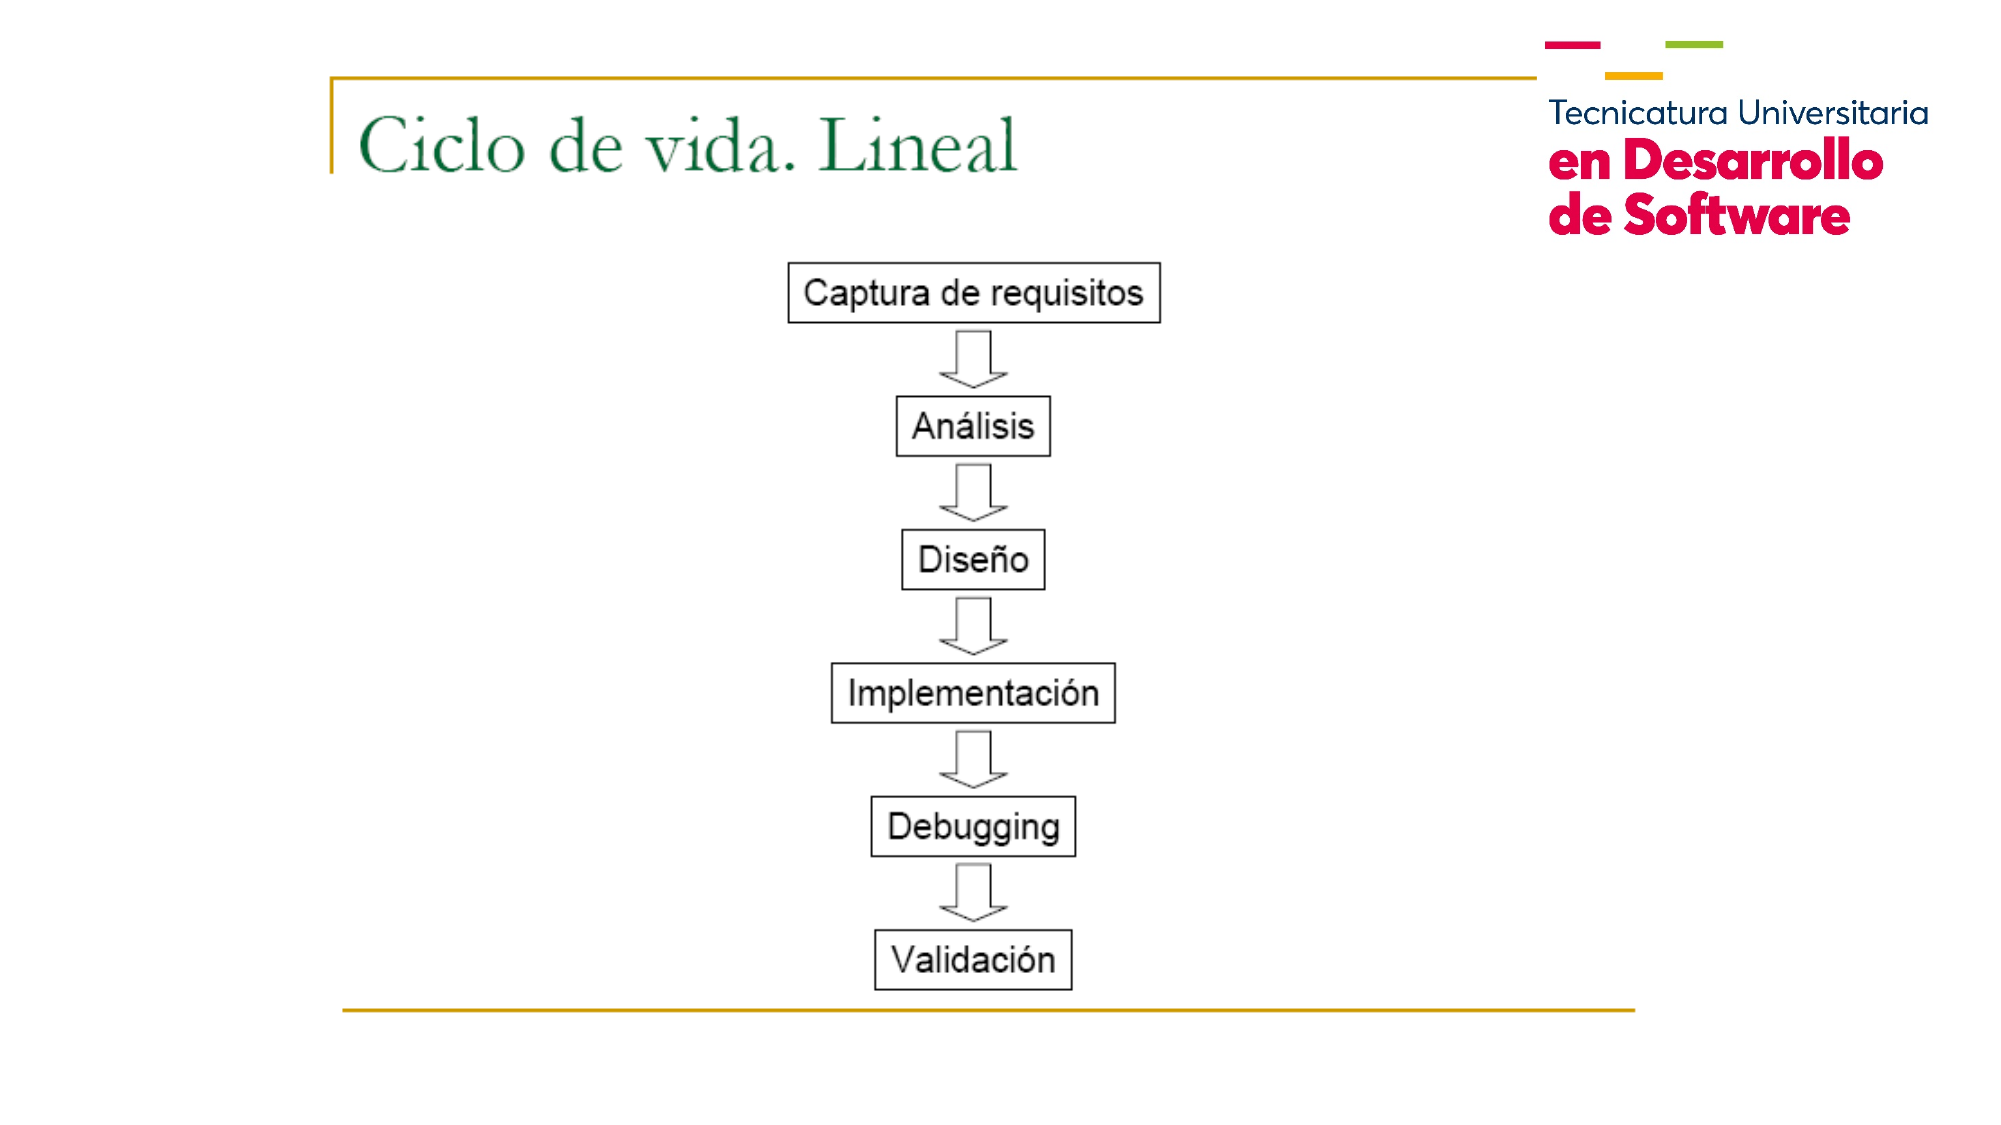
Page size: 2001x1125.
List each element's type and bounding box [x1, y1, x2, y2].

picture [314, 0, 2000, 1027]
